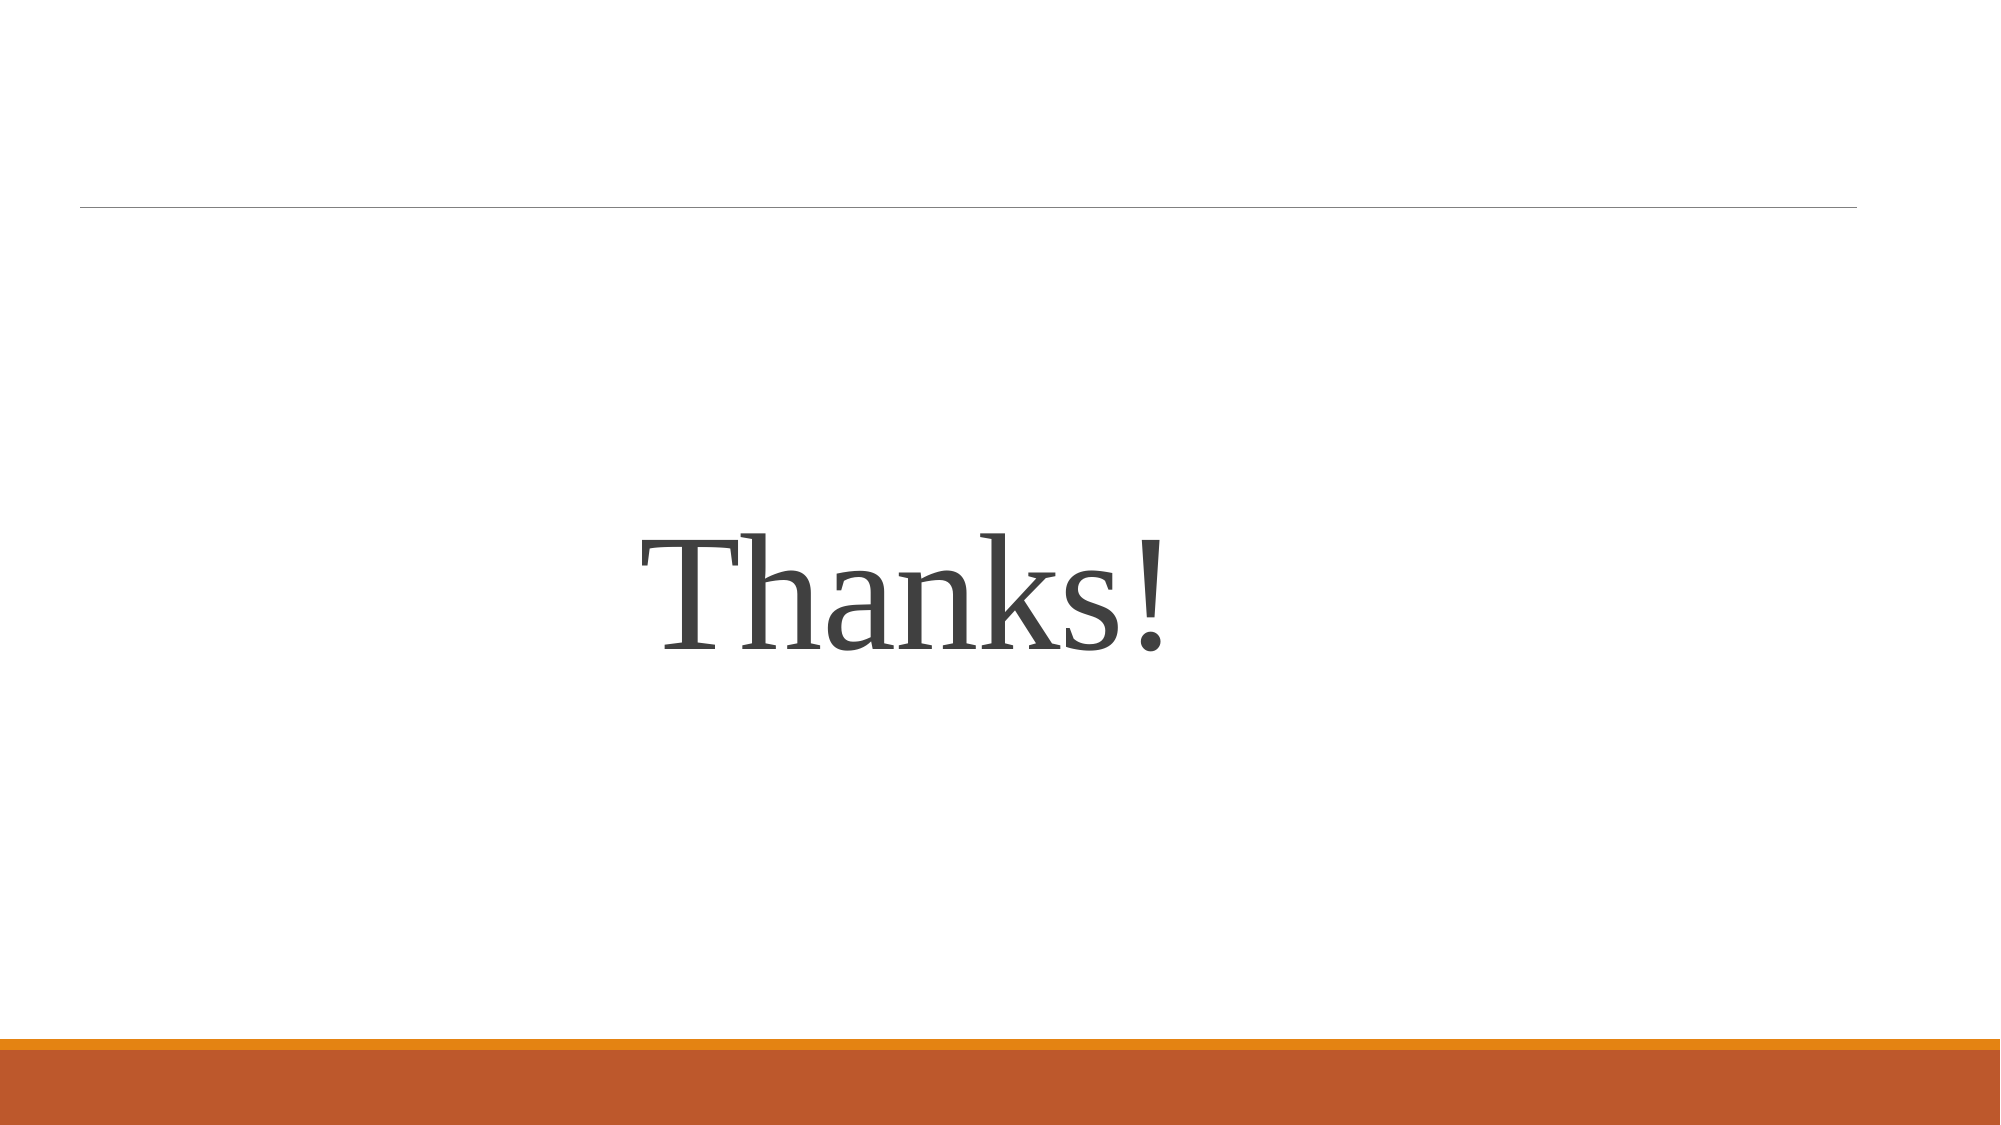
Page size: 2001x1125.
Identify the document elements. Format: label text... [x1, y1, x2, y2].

title Thanks! [624, 298, 1432, 691]
